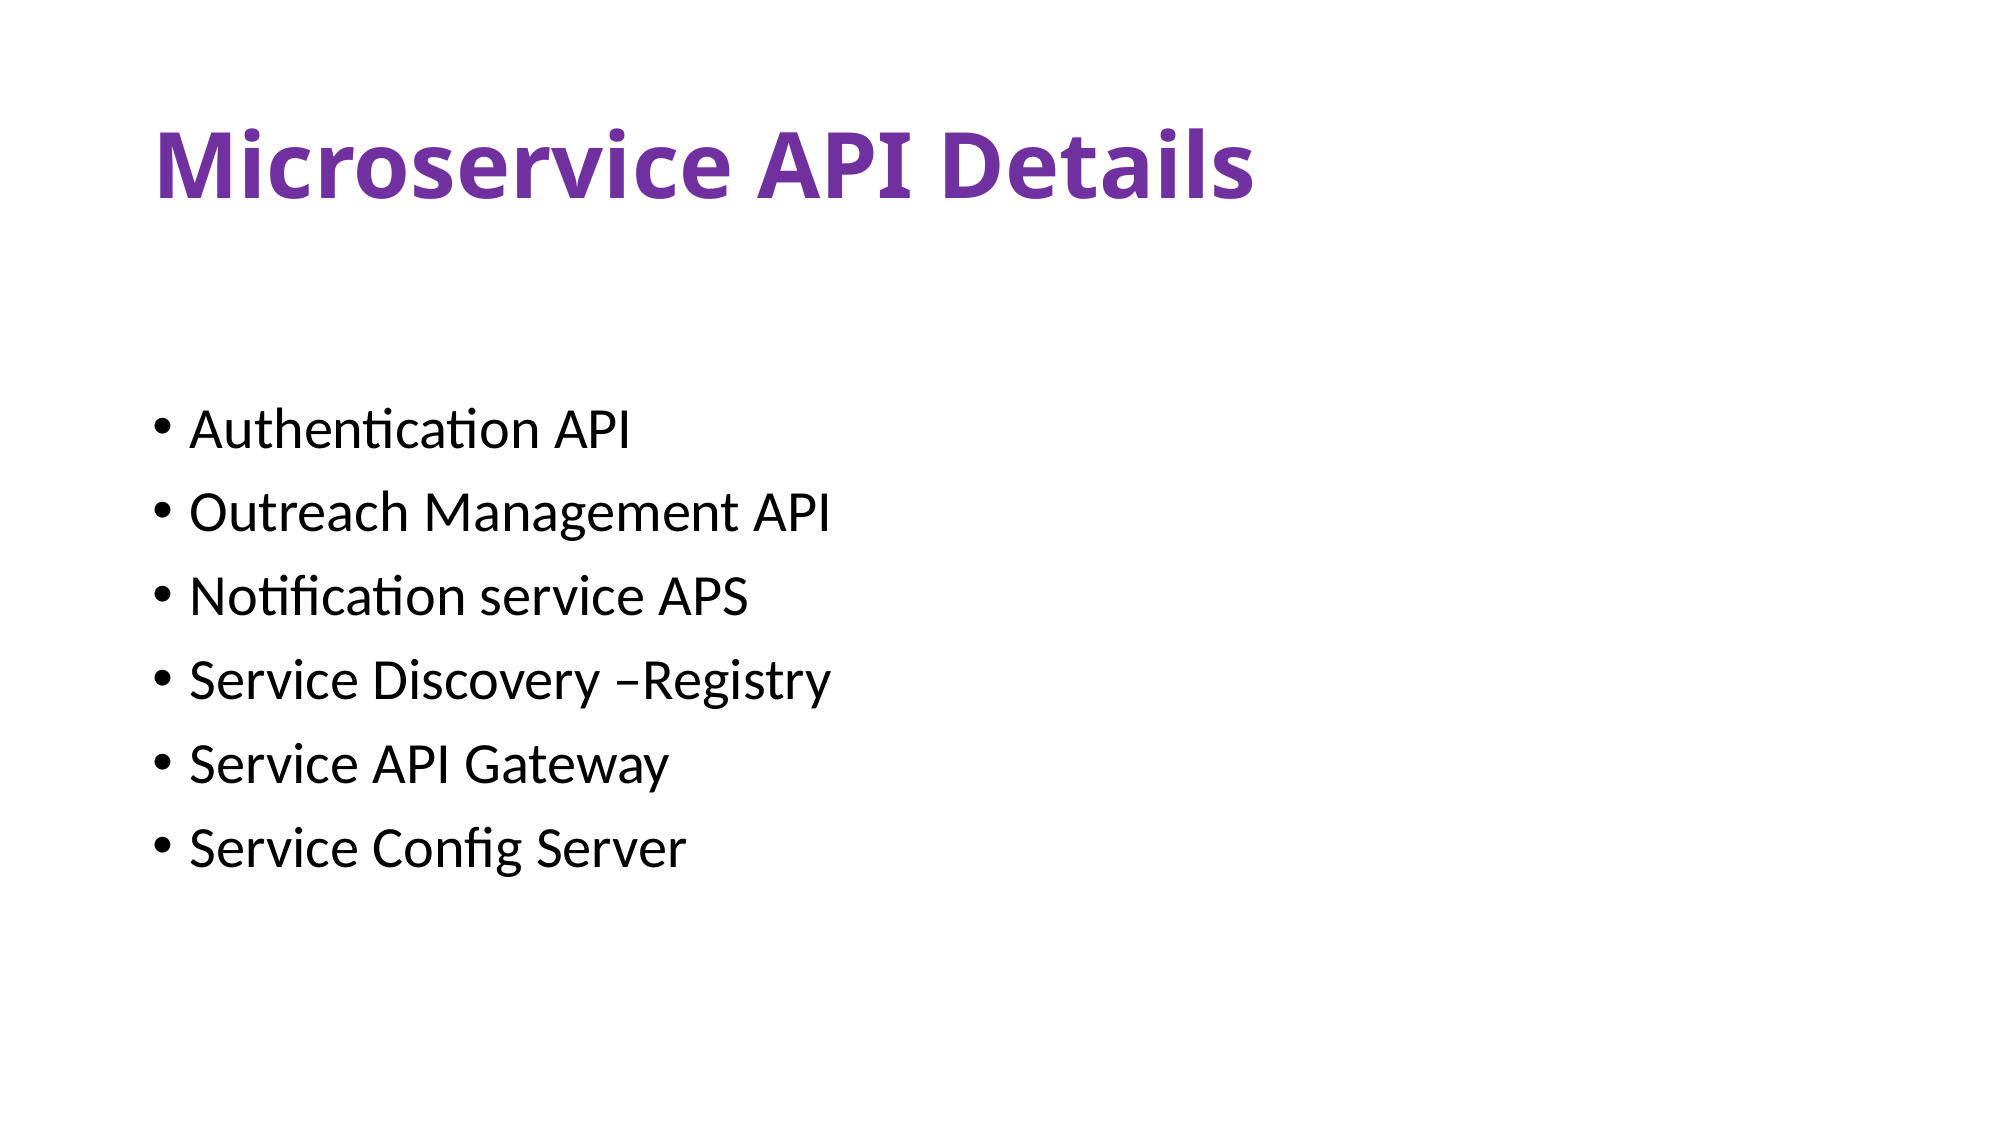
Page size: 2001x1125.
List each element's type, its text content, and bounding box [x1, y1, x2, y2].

title Microservice API Details [137, 59, 1863, 278]
list Authentication API Outreach Management API Notification service APS Service Discovery –Registry Service API Gateway Service Config Server [137, 299, 1863, 1014]
